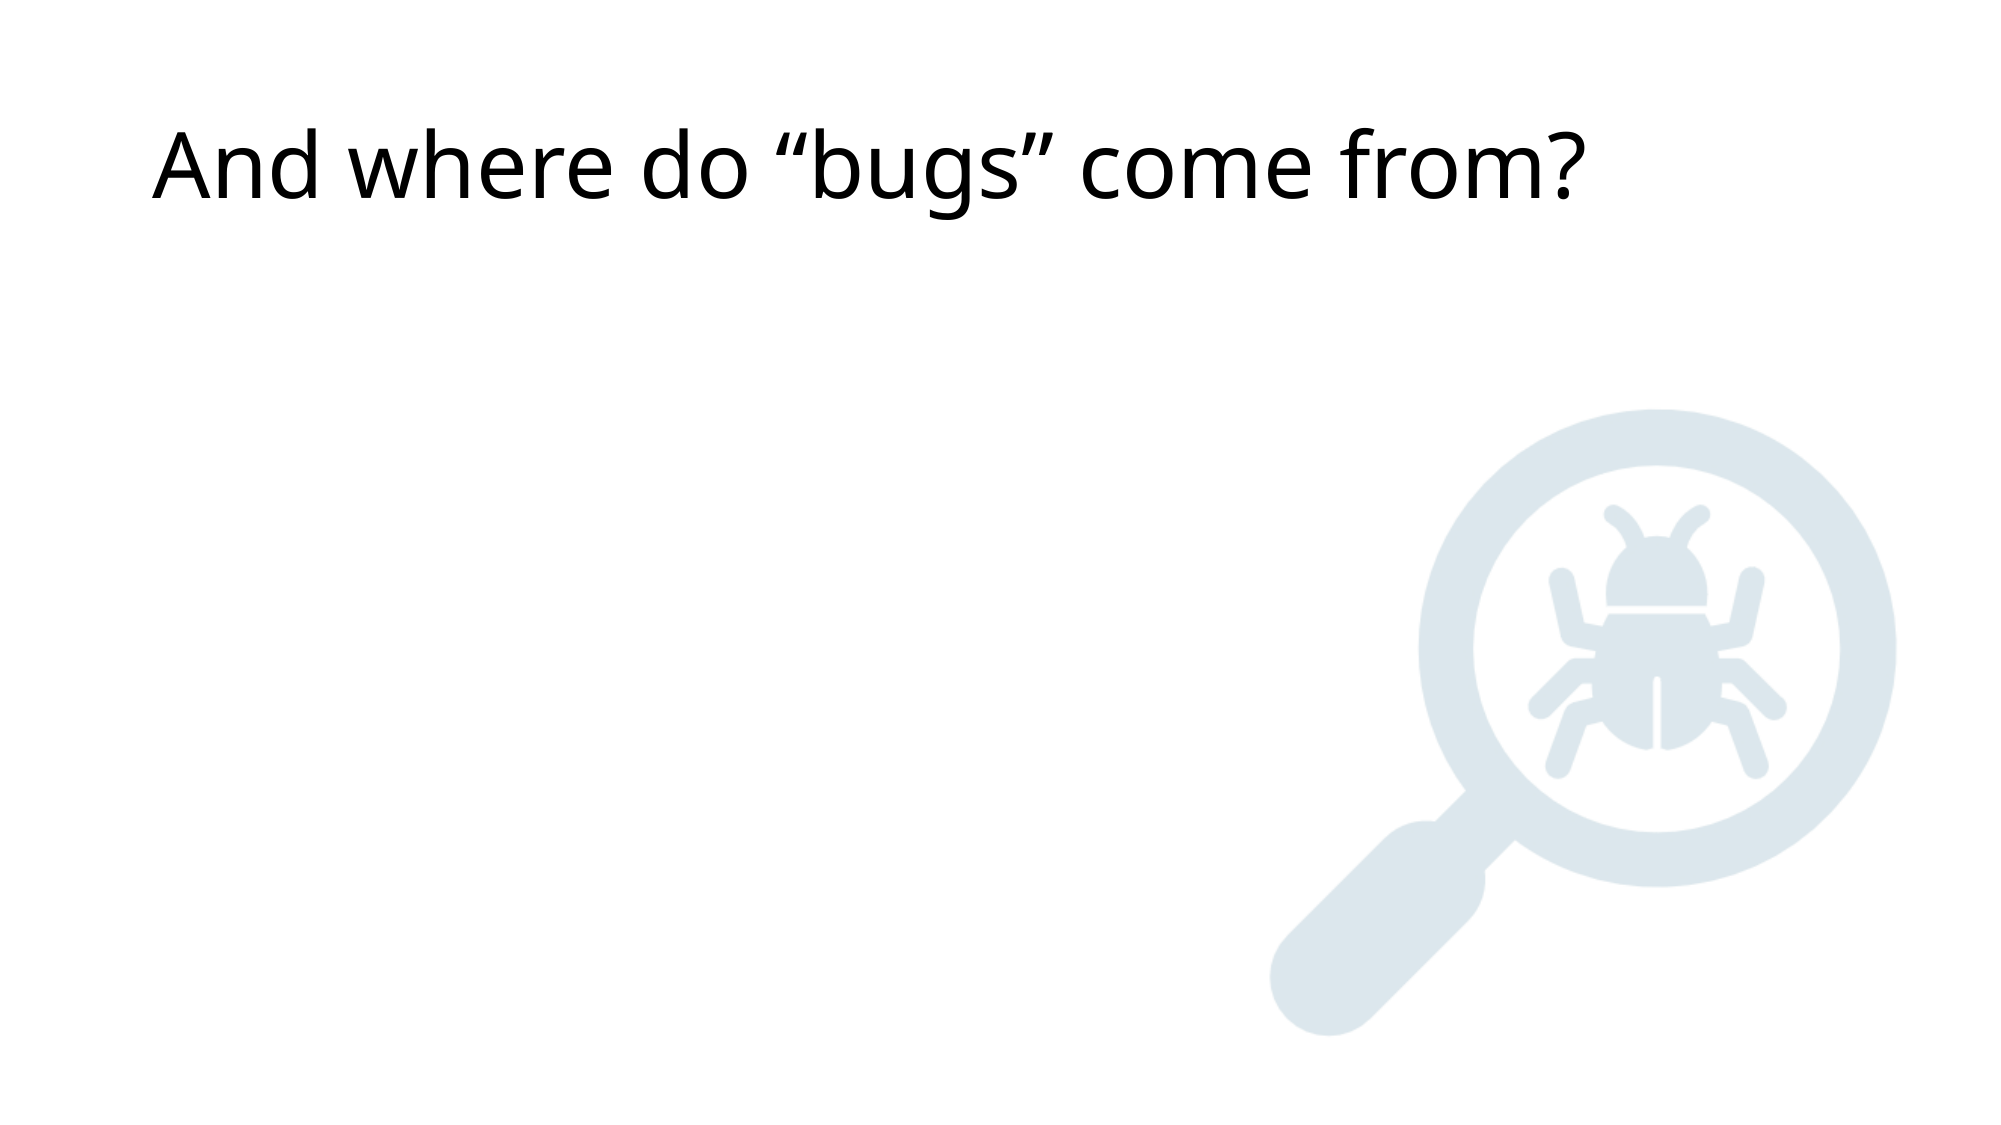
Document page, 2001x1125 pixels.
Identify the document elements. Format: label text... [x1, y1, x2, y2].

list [1220, 350, 1939, 1066]
title And where do “bugs” come from? [137, 59, 1863, 278]
